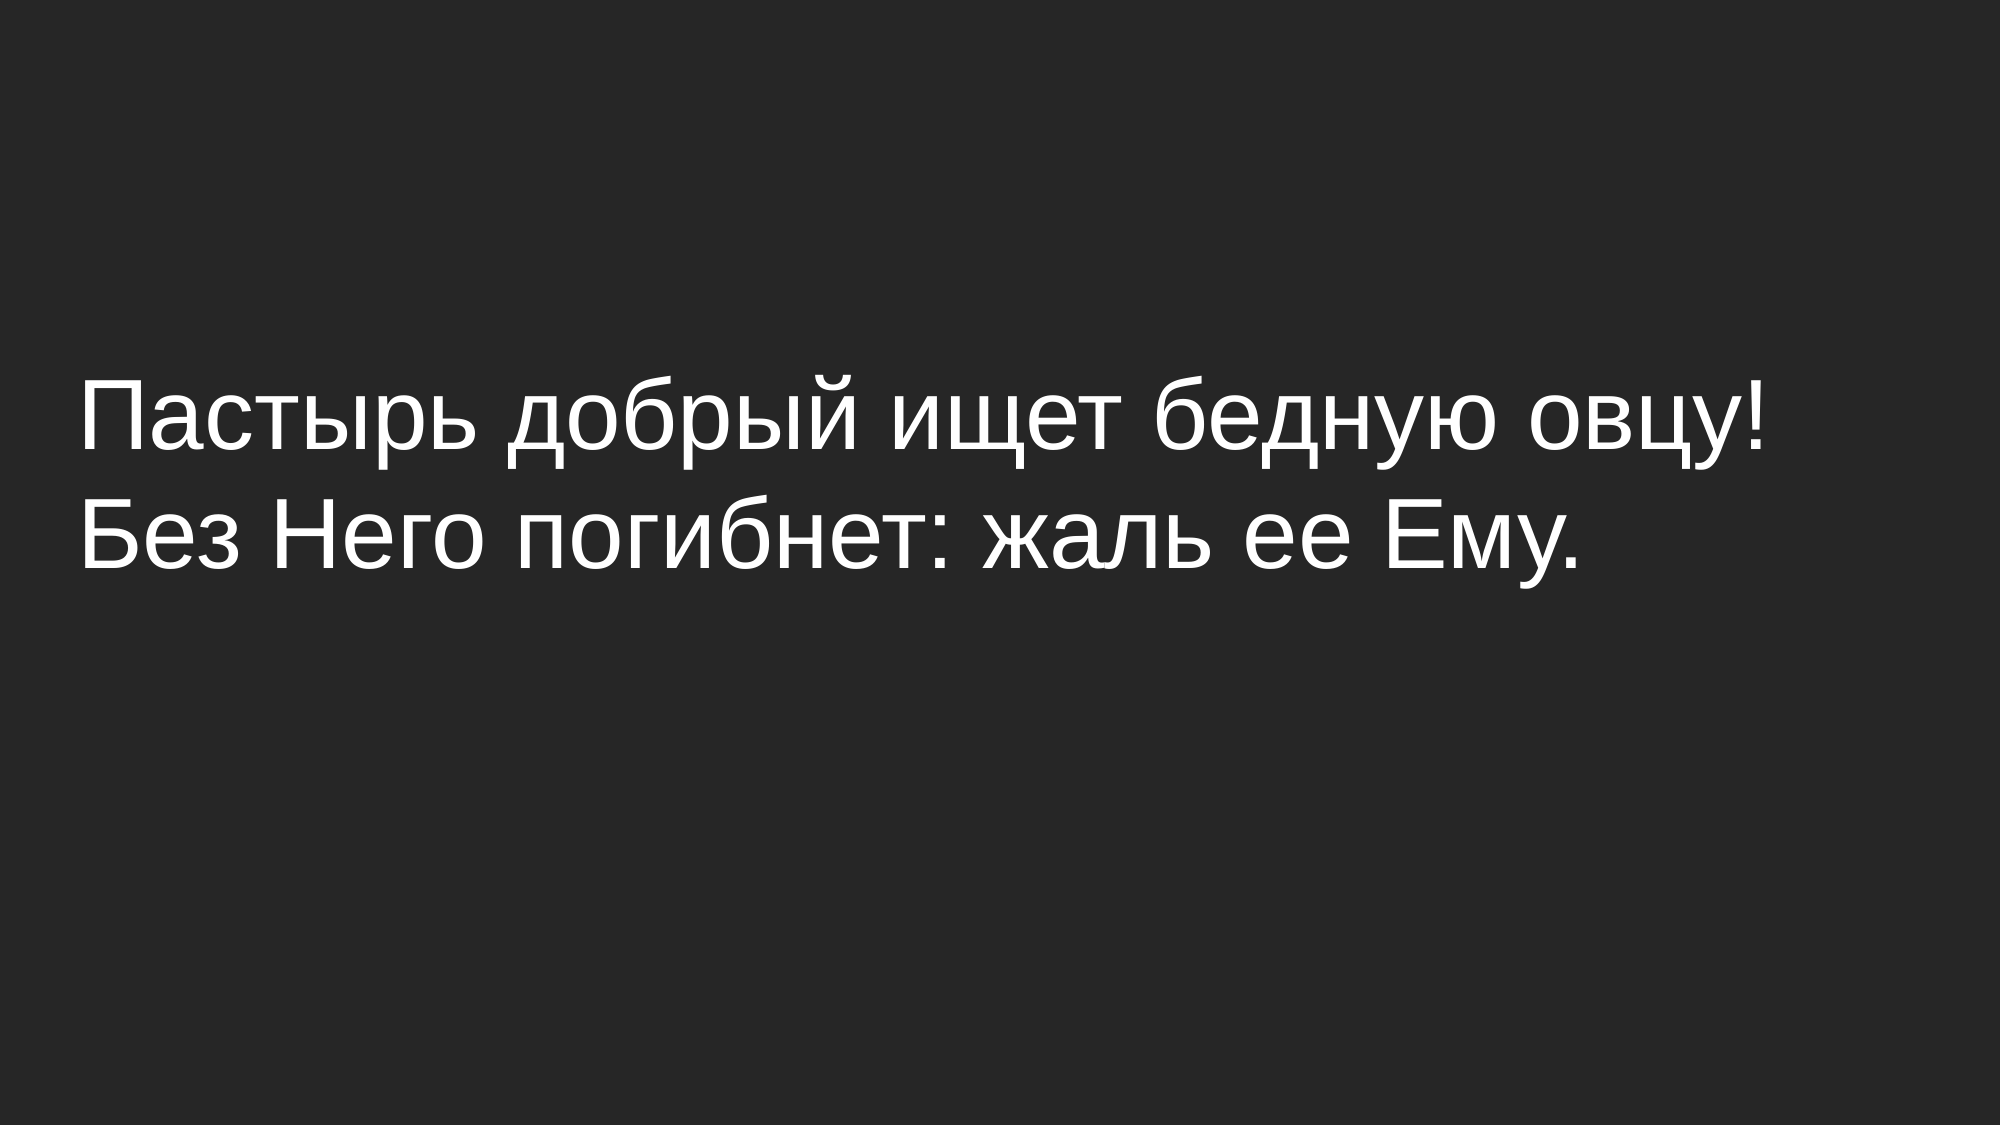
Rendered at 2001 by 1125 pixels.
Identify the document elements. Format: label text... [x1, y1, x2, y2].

text_box Пастырь добрый ищет бедную овцу! Без Него погибнет: жаль ее Ему. [62, 40, 1990, 978]
